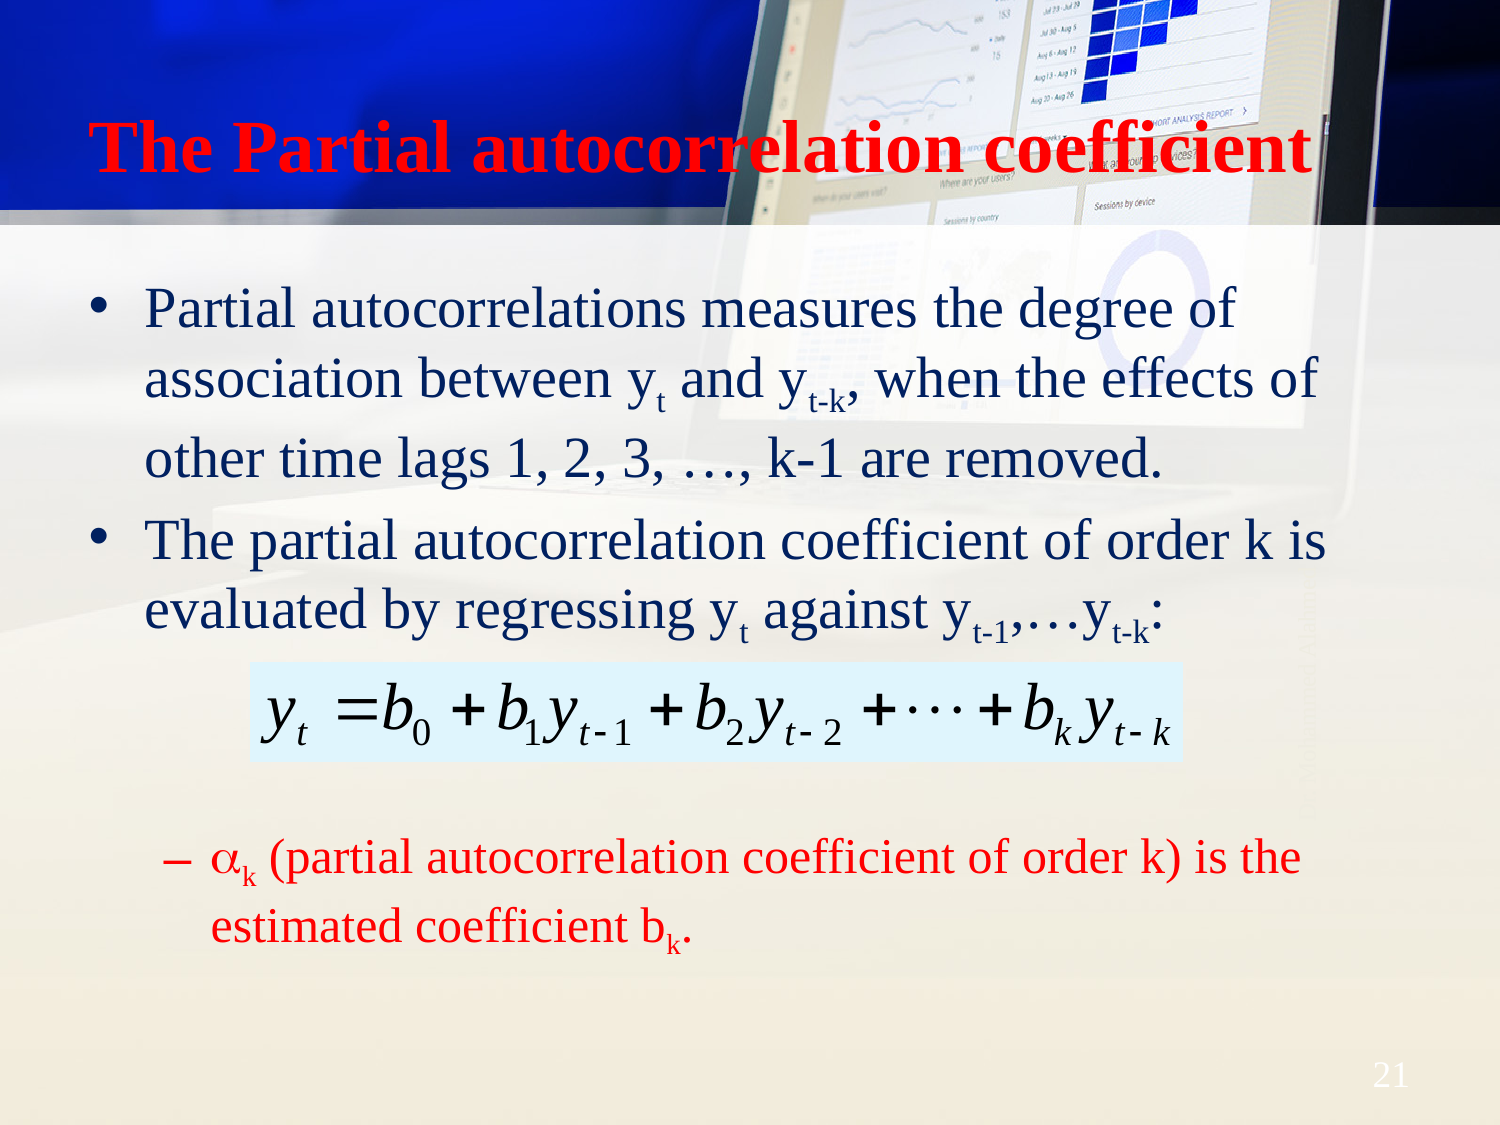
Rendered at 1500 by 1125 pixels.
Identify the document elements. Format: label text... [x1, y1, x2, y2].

footer Dr. Mohammed Alahmed [1275, 500, 1336, 889]
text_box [249, 662, 1184, 763]
list Partial autocorrelations measures the degree of association between yt and yt-k, when the effects of other time lags 1, 2, 3, …, k-1 are removed. The partial autocorrelation coefficient of order k is evaluated by regressing yt against yt-1,…yt-k: k (partial autocorrelation coefficient of order k) is the estimated coefficient bk. [73, 261, 1427, 1064]
slide_number 21 [1074, 1042, 1425, 1103]
title The Partial autocorrelation coefficient [73, 58, 1427, 226]
picture [0, 0, 1500, 1125]
